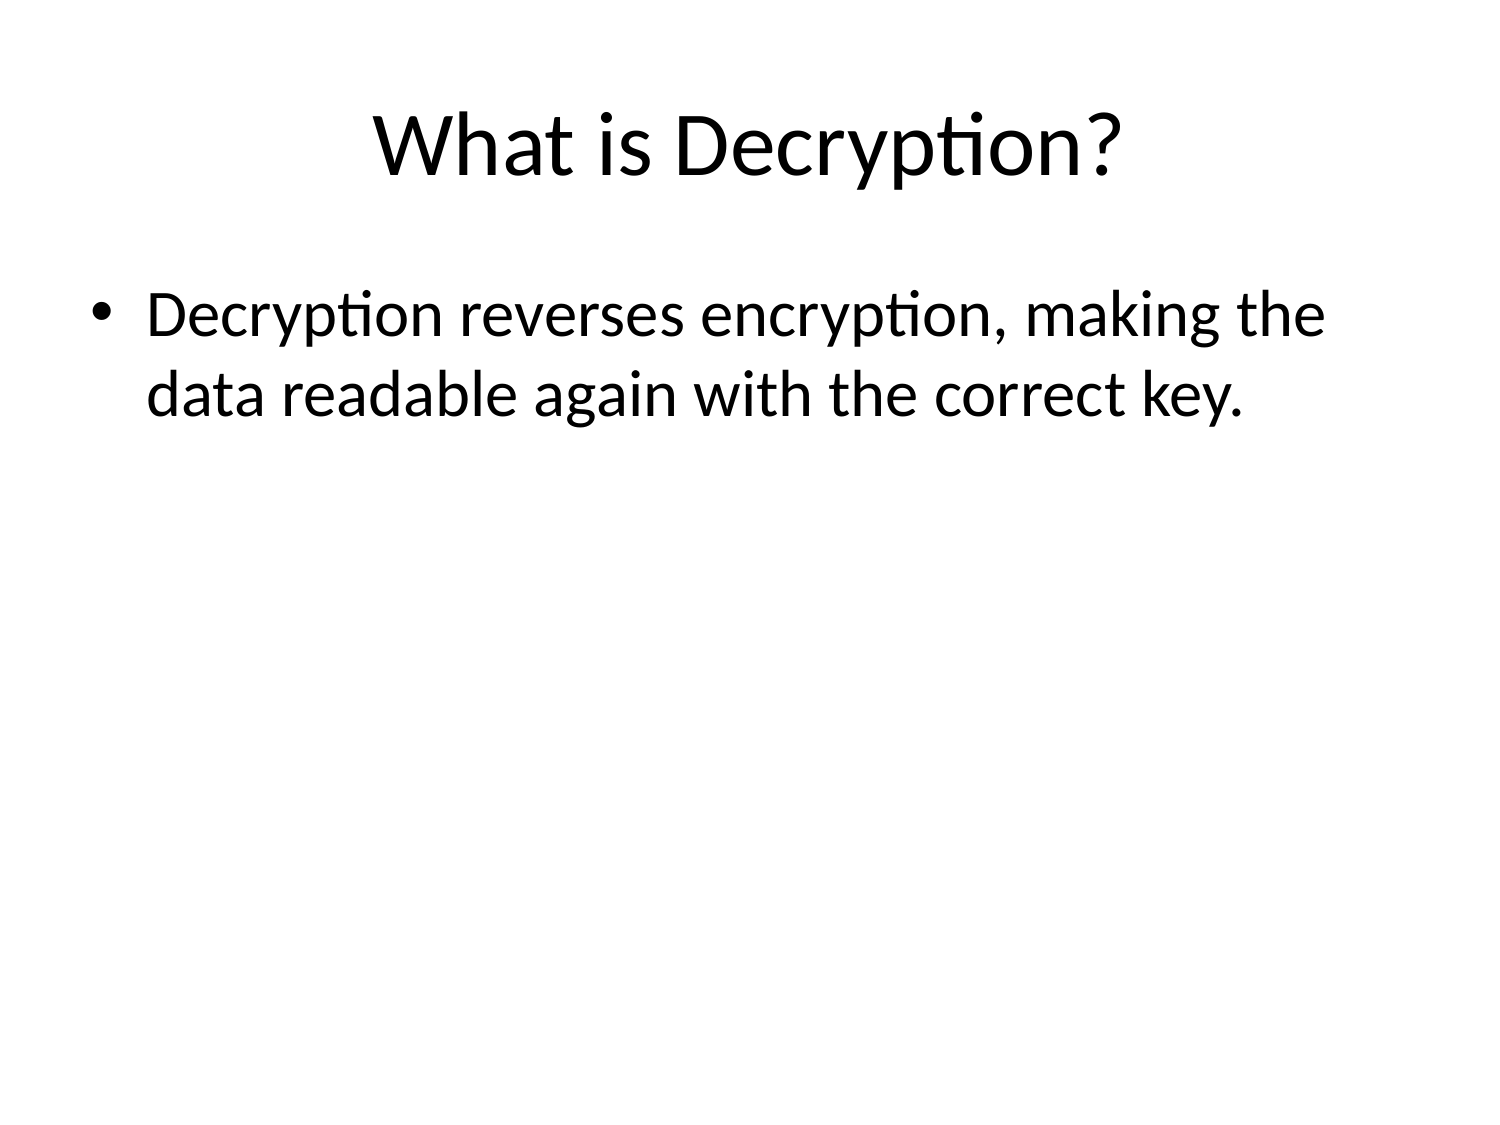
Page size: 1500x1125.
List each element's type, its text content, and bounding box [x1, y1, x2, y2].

list Decryption reverses encryption, making the data readable again with the correct key. [75, 262, 1425, 1005]
title What is Decryption? [75, 45, 1425, 233]
